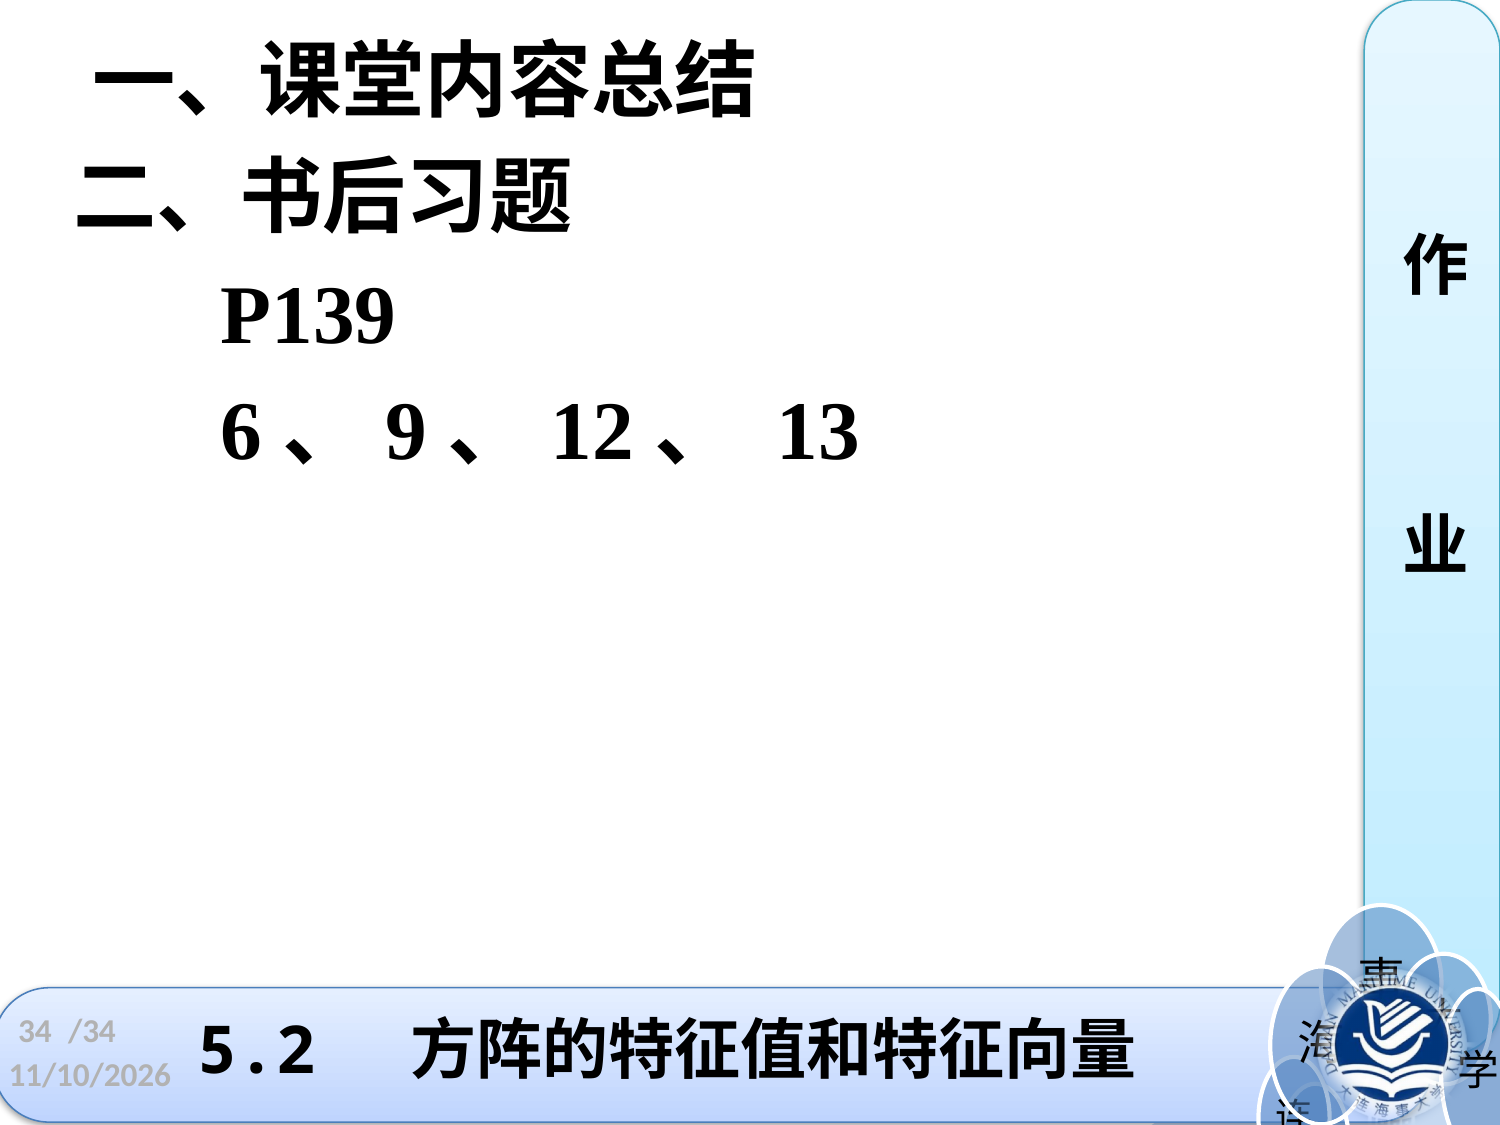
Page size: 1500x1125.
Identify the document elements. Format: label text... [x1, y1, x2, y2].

list 一、课堂内容总结 二、书后习题 P139 6、9、12、 13 [19, 19, 1341, 953]
title 5.2 方阵的特征值和特征向量 [149, 999, 1305, 1094]
slide_number 34 [0, 999, 67, 1060]
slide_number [0, 1042, 344, 1103]
subtitle 作 业 [1387, 28, 1471, 917]
picture [1310, 960, 1481, 1114]
footer /34 [67, 999, 149, 1060]
